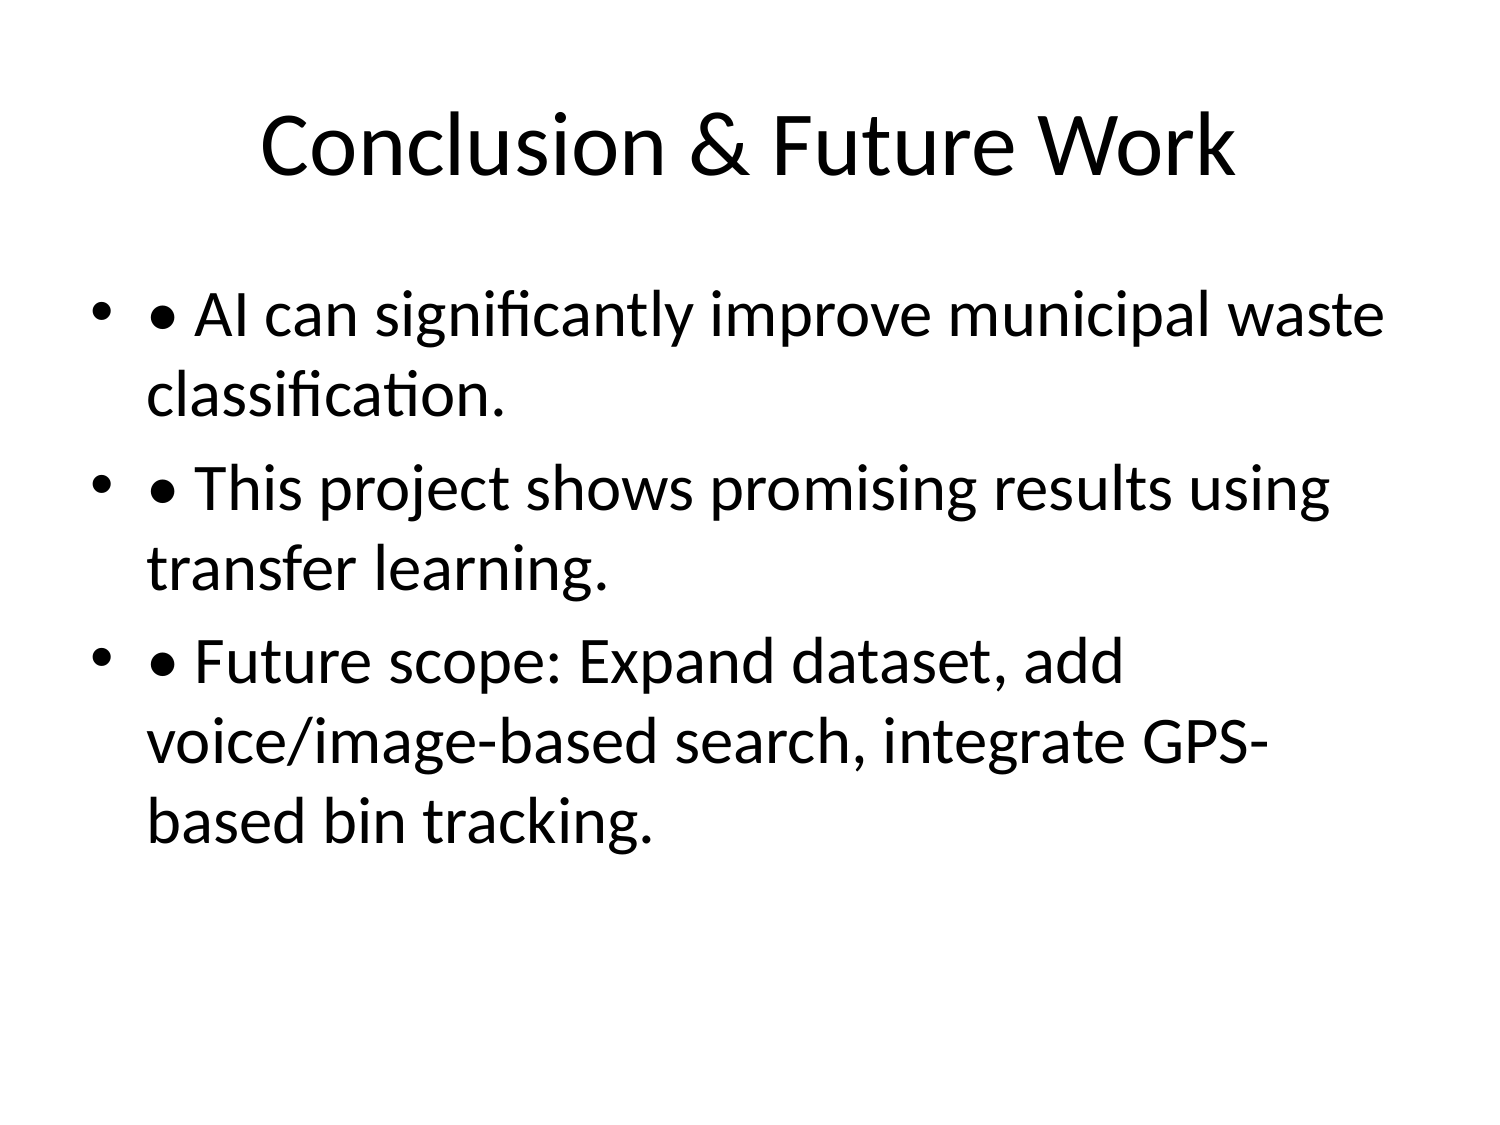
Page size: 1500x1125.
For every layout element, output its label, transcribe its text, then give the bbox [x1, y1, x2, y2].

title Conclusion & Future Work [75, 45, 1425, 233]
list • AI can significantly improve municipal waste classification. • This project shows promising results using transfer learning. • Future scope: Expand dataset, add voice/image-based search, integrate GPS-based bin tracking. [75, 262, 1425, 1005]
